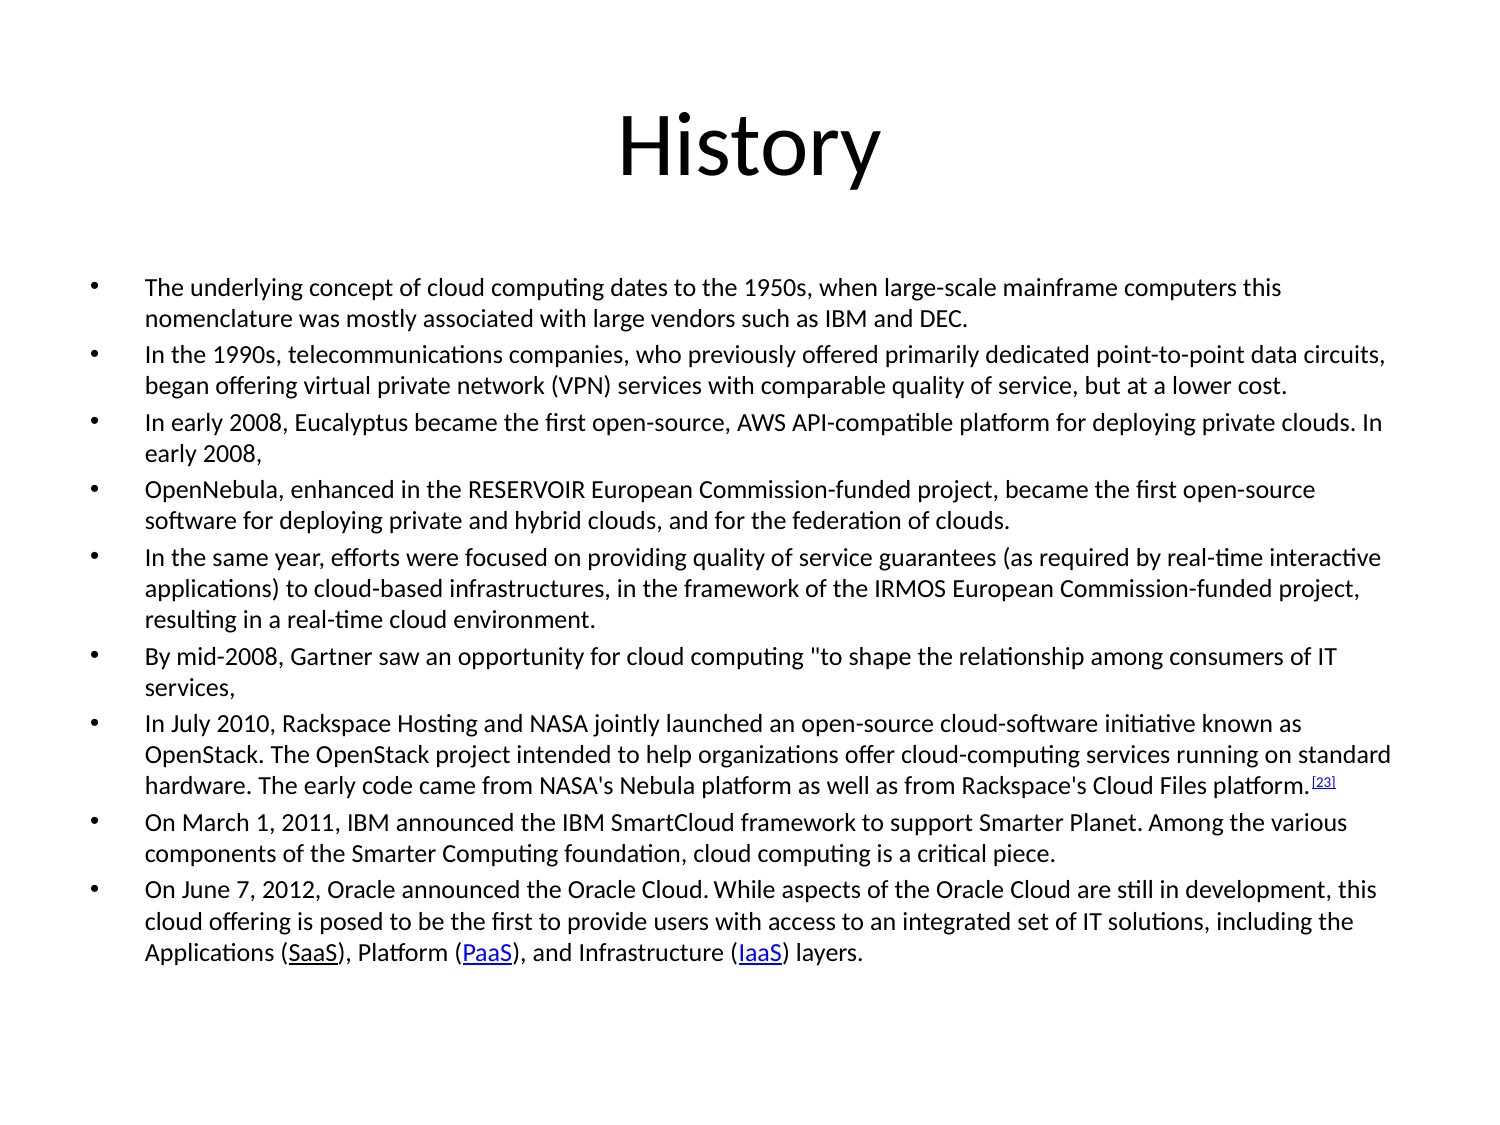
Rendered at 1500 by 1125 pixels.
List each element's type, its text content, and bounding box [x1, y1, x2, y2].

list The underlying concept of cloud computing dates to the 1950s, when large-scale mainframe computers this nomenclature was mostly associated with large vendors such as IBM and DEC. In the 1990s, telecommunications companies, who previously offered primarily dedicated point-to-point data circuits, began offering virtual private network (VPN) services with comparable quality of service, but at a lower cost. In early 2008, Eucalyptus became the first open-source, AWS API-compatible platform for deploying private clouds. In early 2008, OpenNebula, enhanced in the RESERVOIR European Commission-funded project, became the first open-source software for deploying private and hybrid clouds, and for the federation of clouds. In the same year, efforts were focused on providing quality of service guarantees (as required by real-time interactive applications) to cloud-based infrastructures, in the framework of the IRMOS European Commission-funded project, resulting in a real-time cloud environment. By mid-2008, Gartner saw an opportunity for cloud computing "to shape the relationship among consumers of IT services, In July 2010, Rackspace Hosting and NASA jointly launched an open-source cloud-software initiative known as OpenStack. The OpenStack project intended to help organizations offer cloud-computing services running on standard hardware. The early code came from NASA's Nebula platform as well as from Rackspace's Cloud Files platform.[23] On March 1, 2011, IBM announced the IBM SmartCloud framework to support Smarter Planet. Among the various components of the Smarter Computing foundation, cloud computing is a critical piece. On June 7, 2012, Oracle announced the Oracle Cloud. While aspects of the Oracle Cloud are still in development, this cloud offering is posed to be the first to provide users with access to an integrated set of IT solutions, including the Applications (SaaS), Platform (PaaS), and Infrastructure (IaaS) layers. [75, 262, 1425, 1005]
title History [75, 45, 1425, 233]
